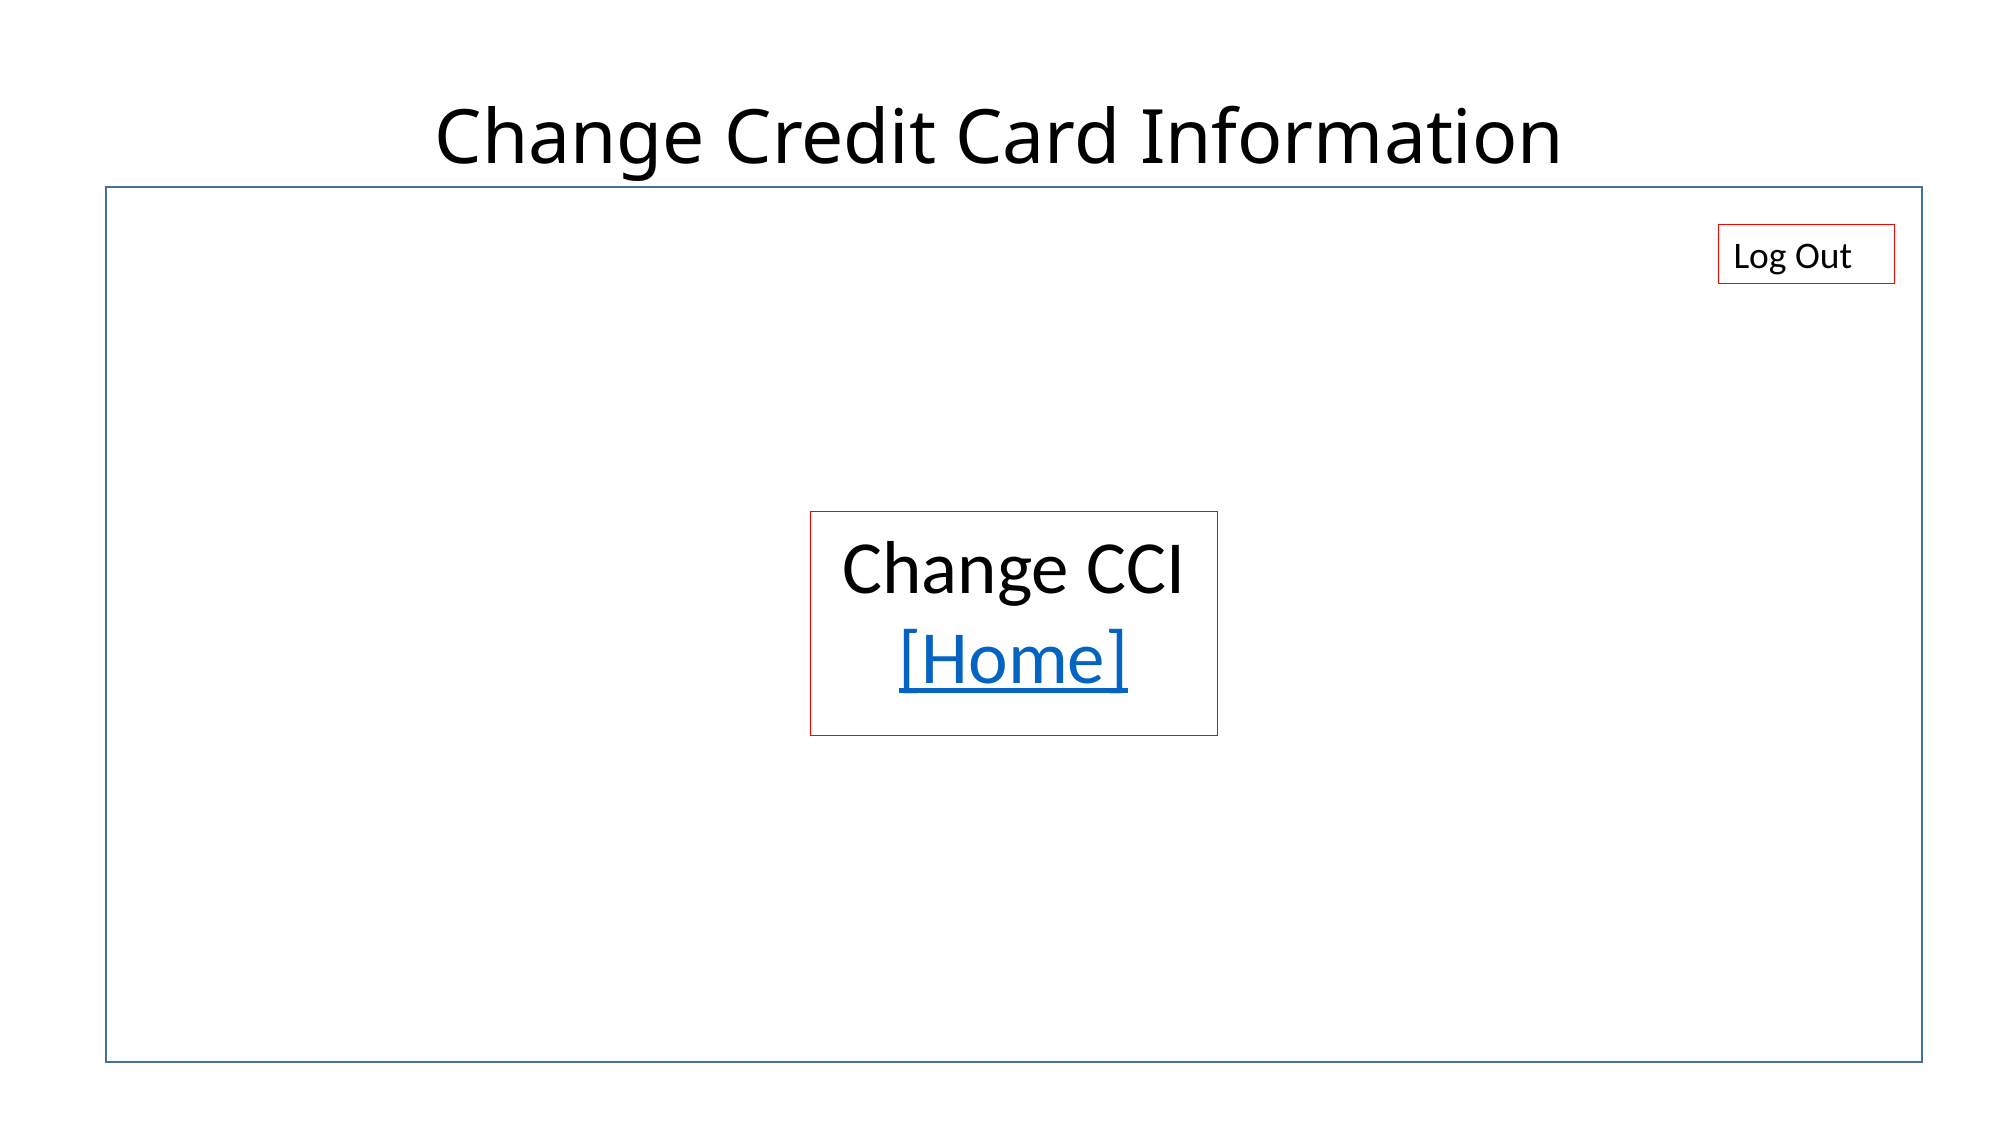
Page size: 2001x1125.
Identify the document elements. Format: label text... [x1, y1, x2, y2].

title Change Credit Card Information [249, 89, 1750, 186]
text_box Change CCI [Home] [810, 511, 1218, 736]
text_box [105, 186, 1923, 1063]
text_box Log Out [1718, 224, 1895, 284]
